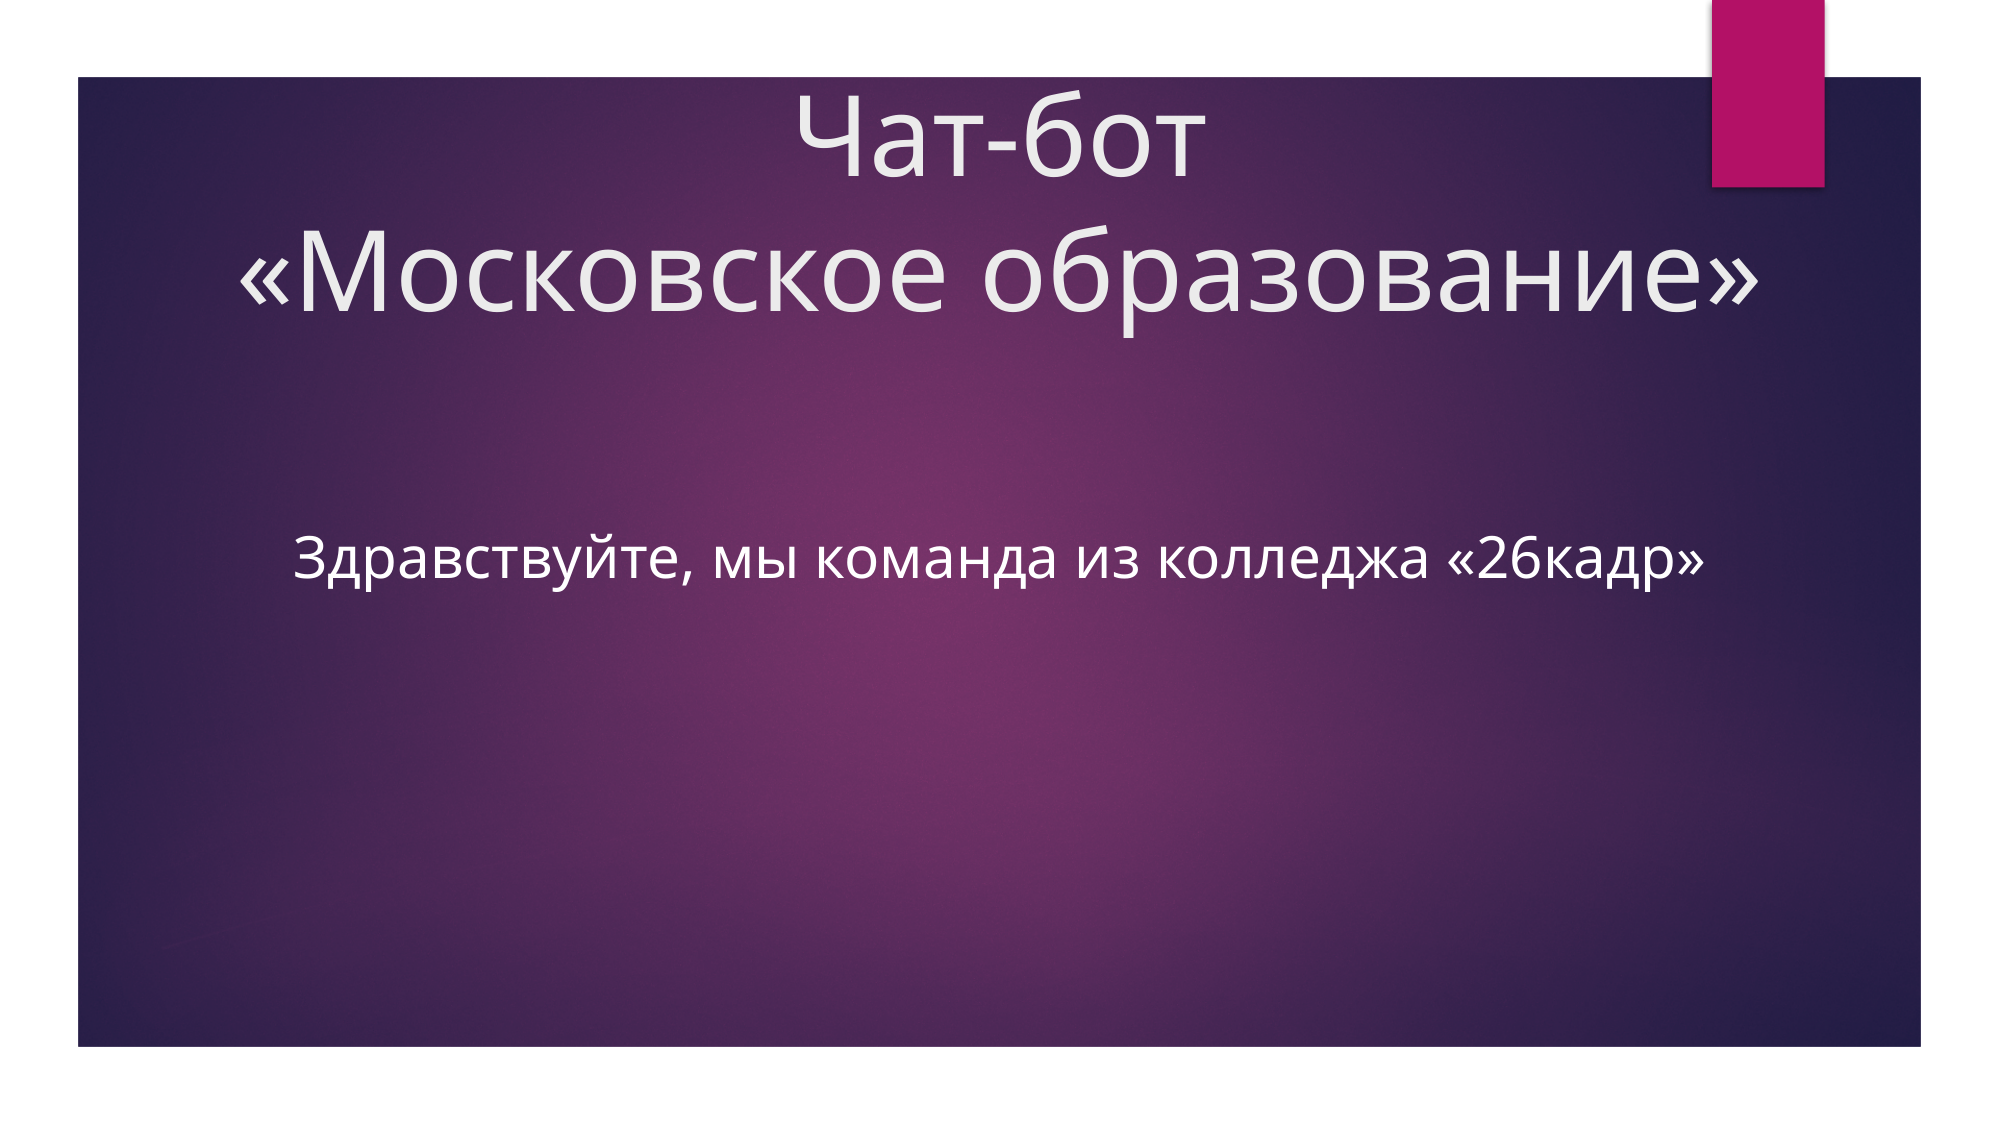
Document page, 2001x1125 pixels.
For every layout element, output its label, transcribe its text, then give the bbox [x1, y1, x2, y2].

title Чат-бот «Московское образование» [80, 84, 1920, 342]
text_box Здравствуйте, мы команда из колледжа «26кадр» [278, 512, 1721, 598]
